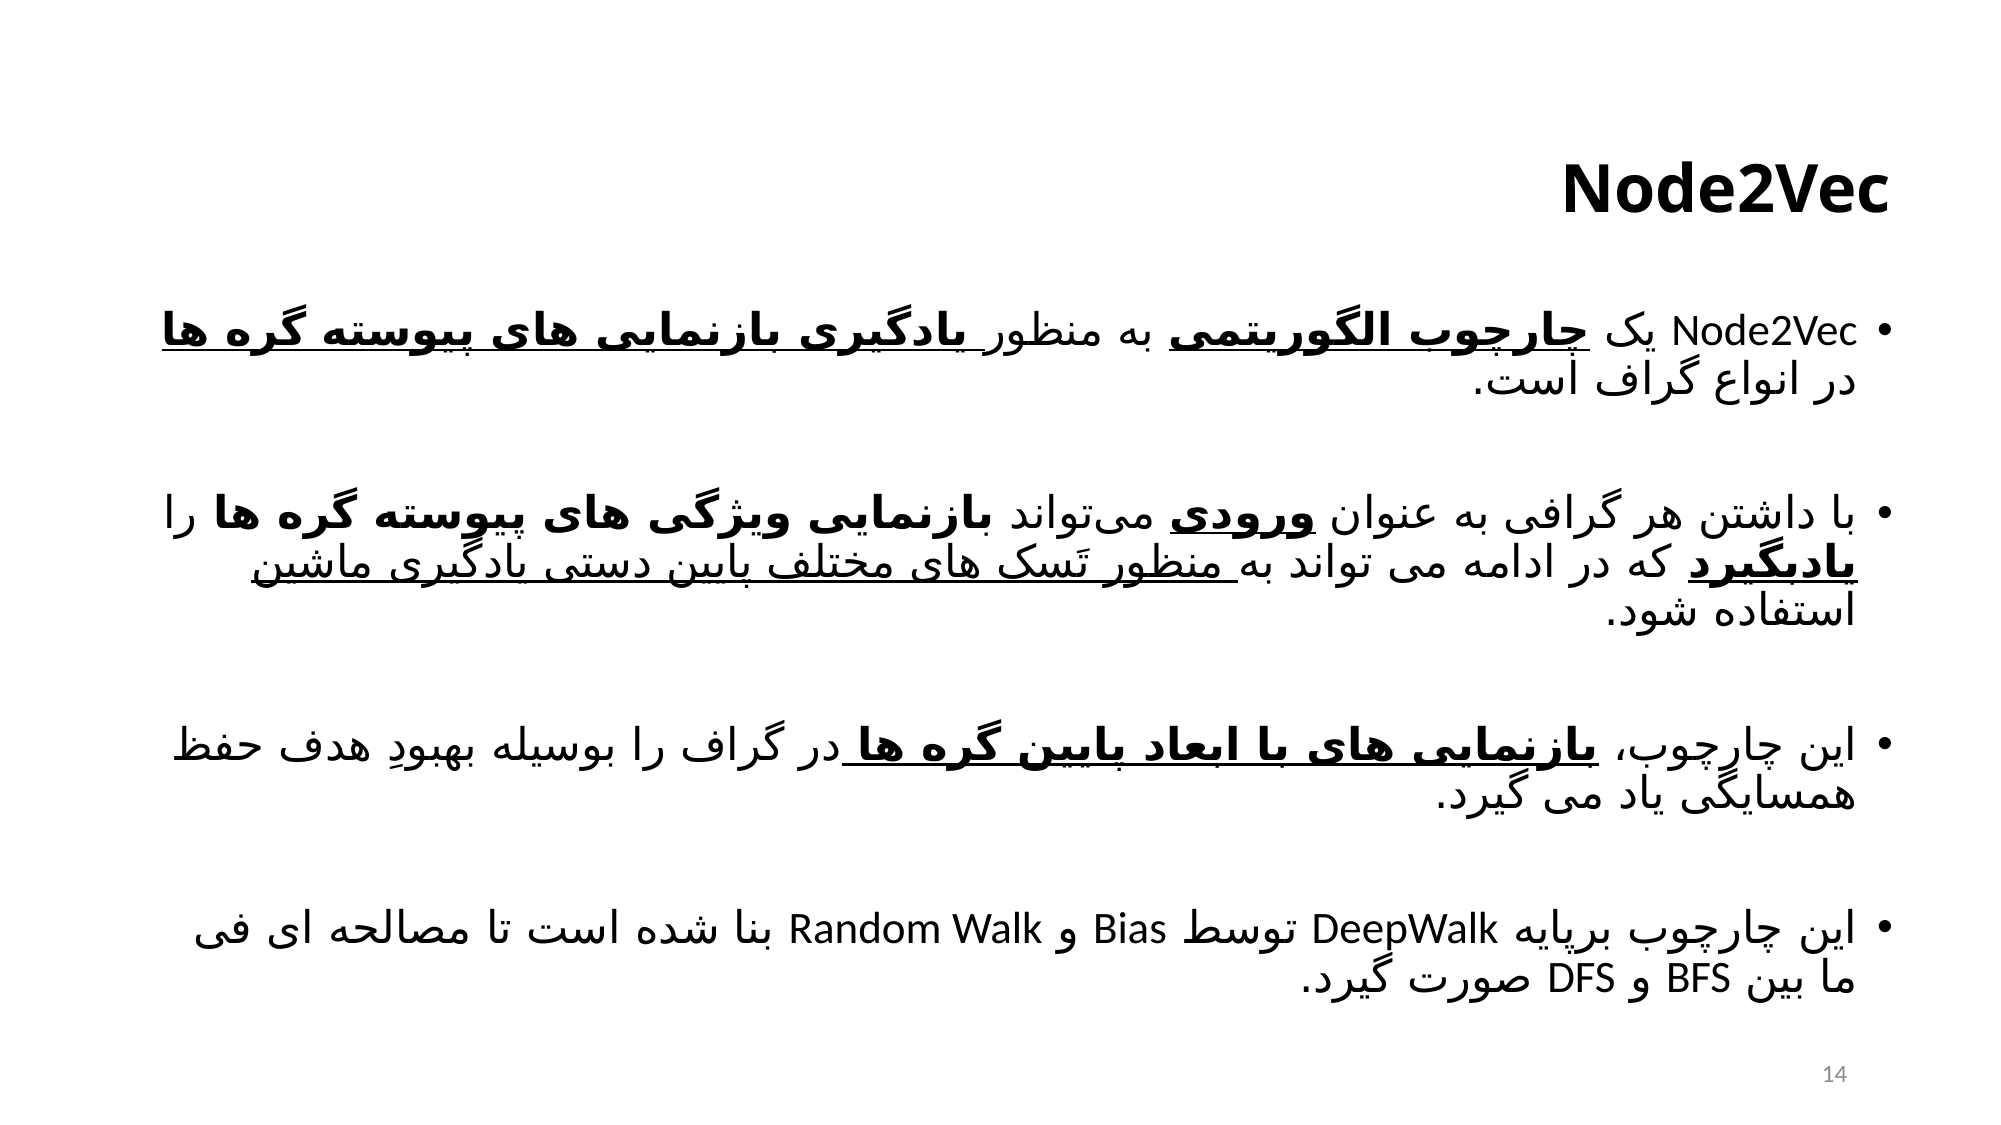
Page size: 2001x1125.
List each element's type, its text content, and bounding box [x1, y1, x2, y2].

list Node2Vec یک چارچوب الگوریتمی به منظور یادگیری بازنمایی های پیوسته گره ها در انواع گراف است. با داشتن هر گرافی به عنوان ورودی می‌تواند بازنمایی ویژگی های پیوسته گره ها را یادبگیرد که در ادامه می تواند به منظور تَسک های مختلف پایین دستی یادگیری ماشین استفاده شود. این چارچوب، بازنمایی های با ابعاد پایین گره ها در گراف را بوسیله بهبودِ هدف حفظ همسایگی یاد می گیرد. این چارچوب برپایه DeepWalk توسط Bias و Random Walk بنا شده است تا مصالحه ای فی ما بین BFS و DFS صورت گیرد. [137, 299, 1907, 1014]
title Node2Vec [181, 82, 1907, 299]
slide_number 14 [1412, 1042, 1863, 1103]
